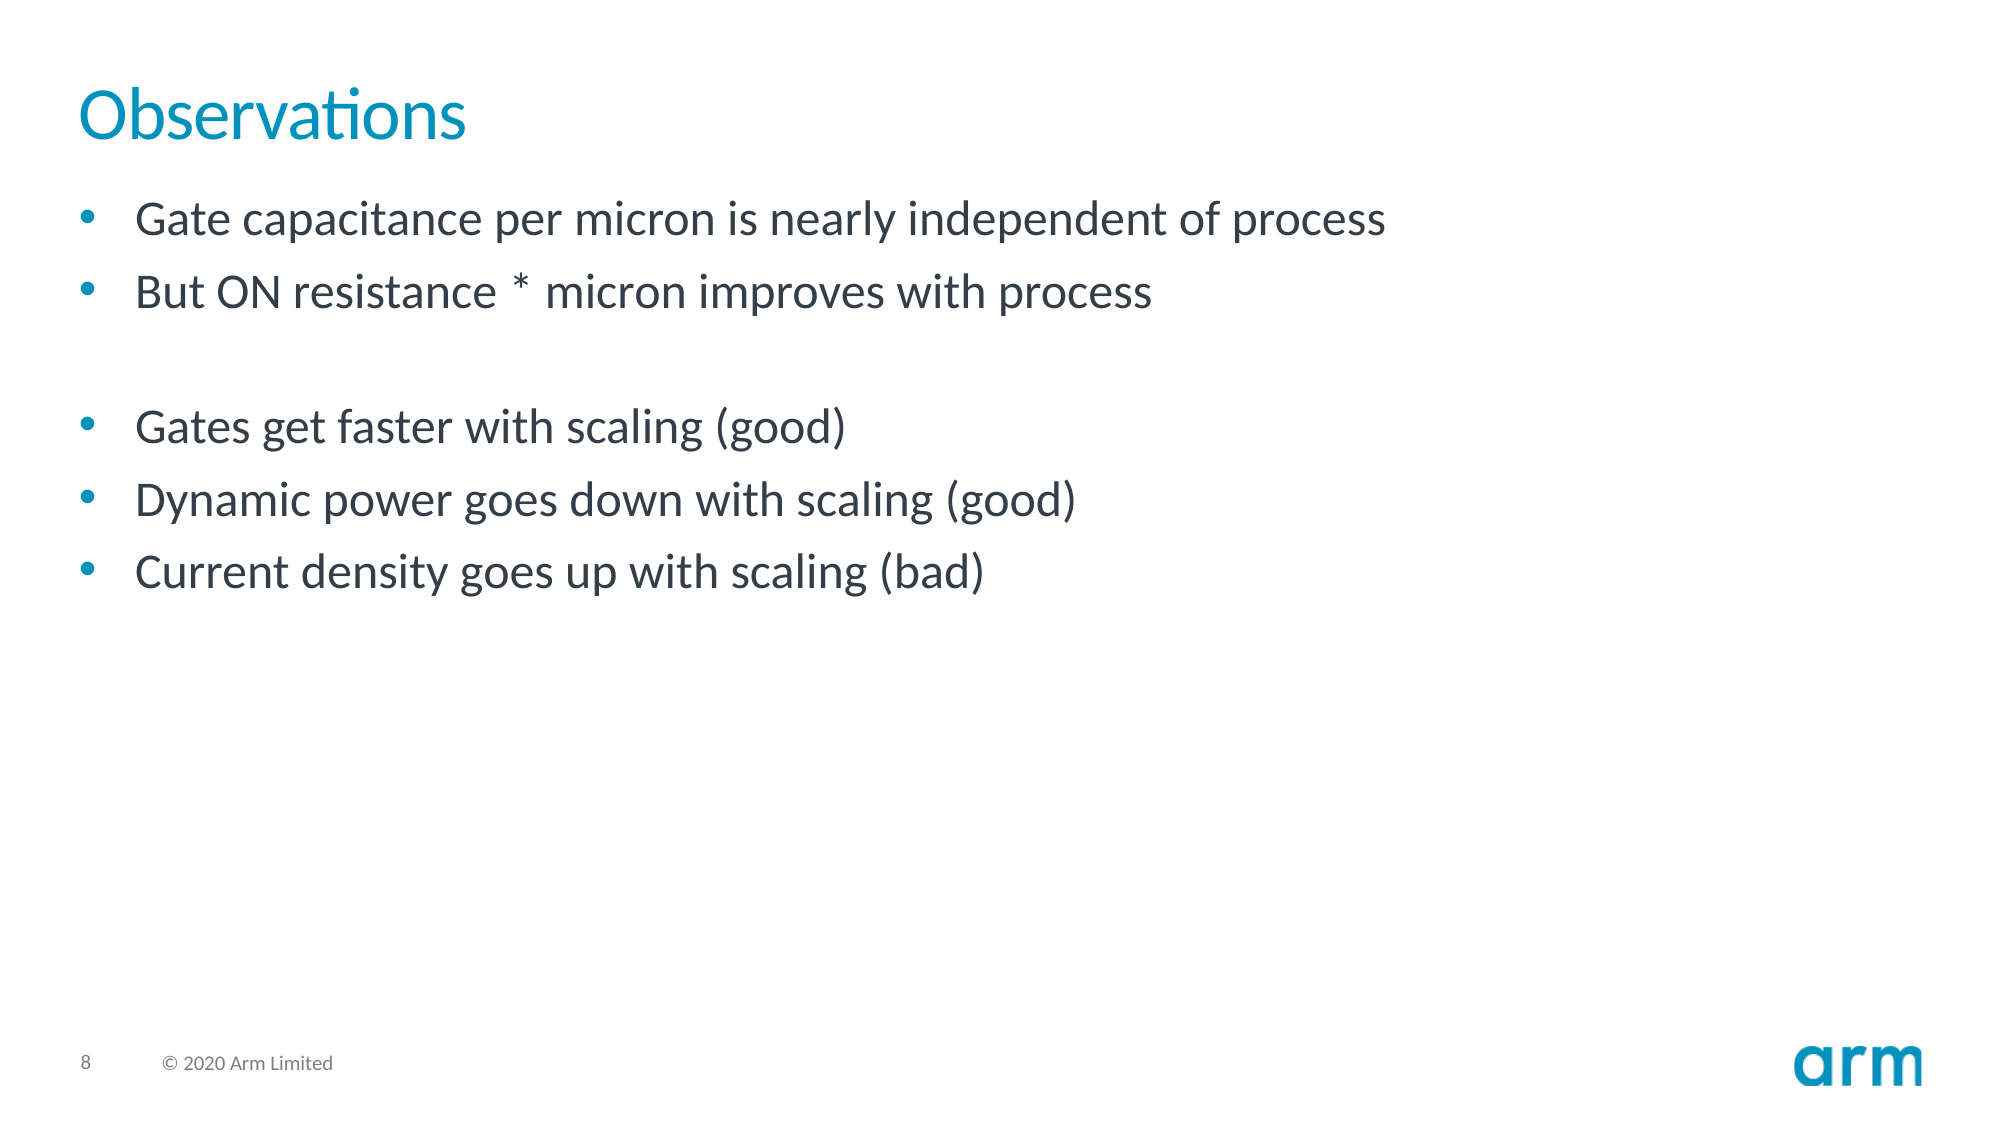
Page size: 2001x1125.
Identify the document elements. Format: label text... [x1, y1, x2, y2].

list Gate capacitance per micron is nearly independent of process But ON resistance * micron improves with process Gates get faster with scaling (good) Dynamic power goes down with scaling (good) Current density goes up with scaling (bad) [78, 185, 1923, 941]
title Observations [78, 78, 1922, 185]
